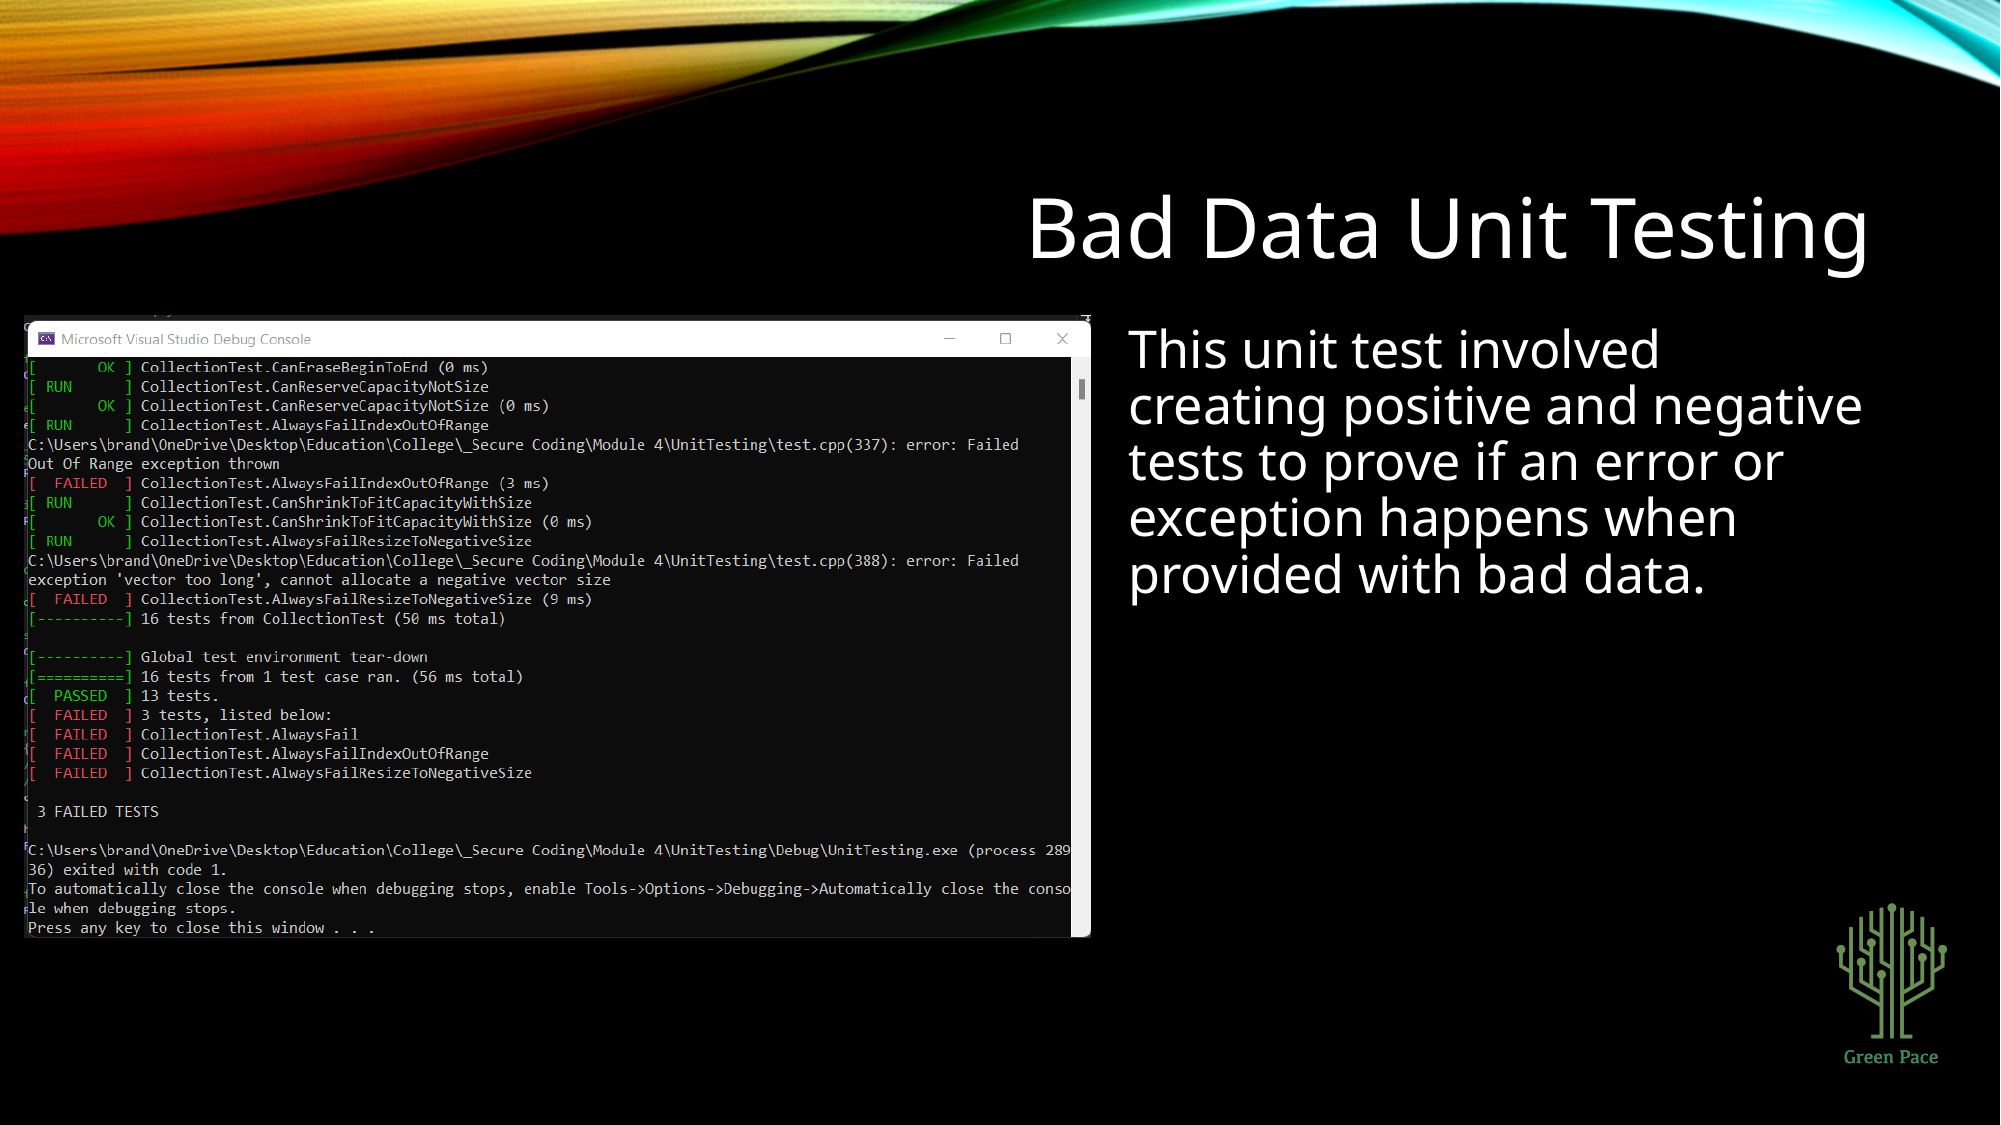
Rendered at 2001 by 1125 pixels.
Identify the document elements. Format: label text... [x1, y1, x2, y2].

picture [0, 0, 2000, 237]
picture [24, 315, 1091, 938]
picture [1817, 892, 1964, 1082]
title Bad Data Unit Testing [474, 125, 1888, 338]
list This unit test involved creating positive and negative tests to prove if an error or exception happens when provided with bad data. [1113, 315, 1888, 1021]
